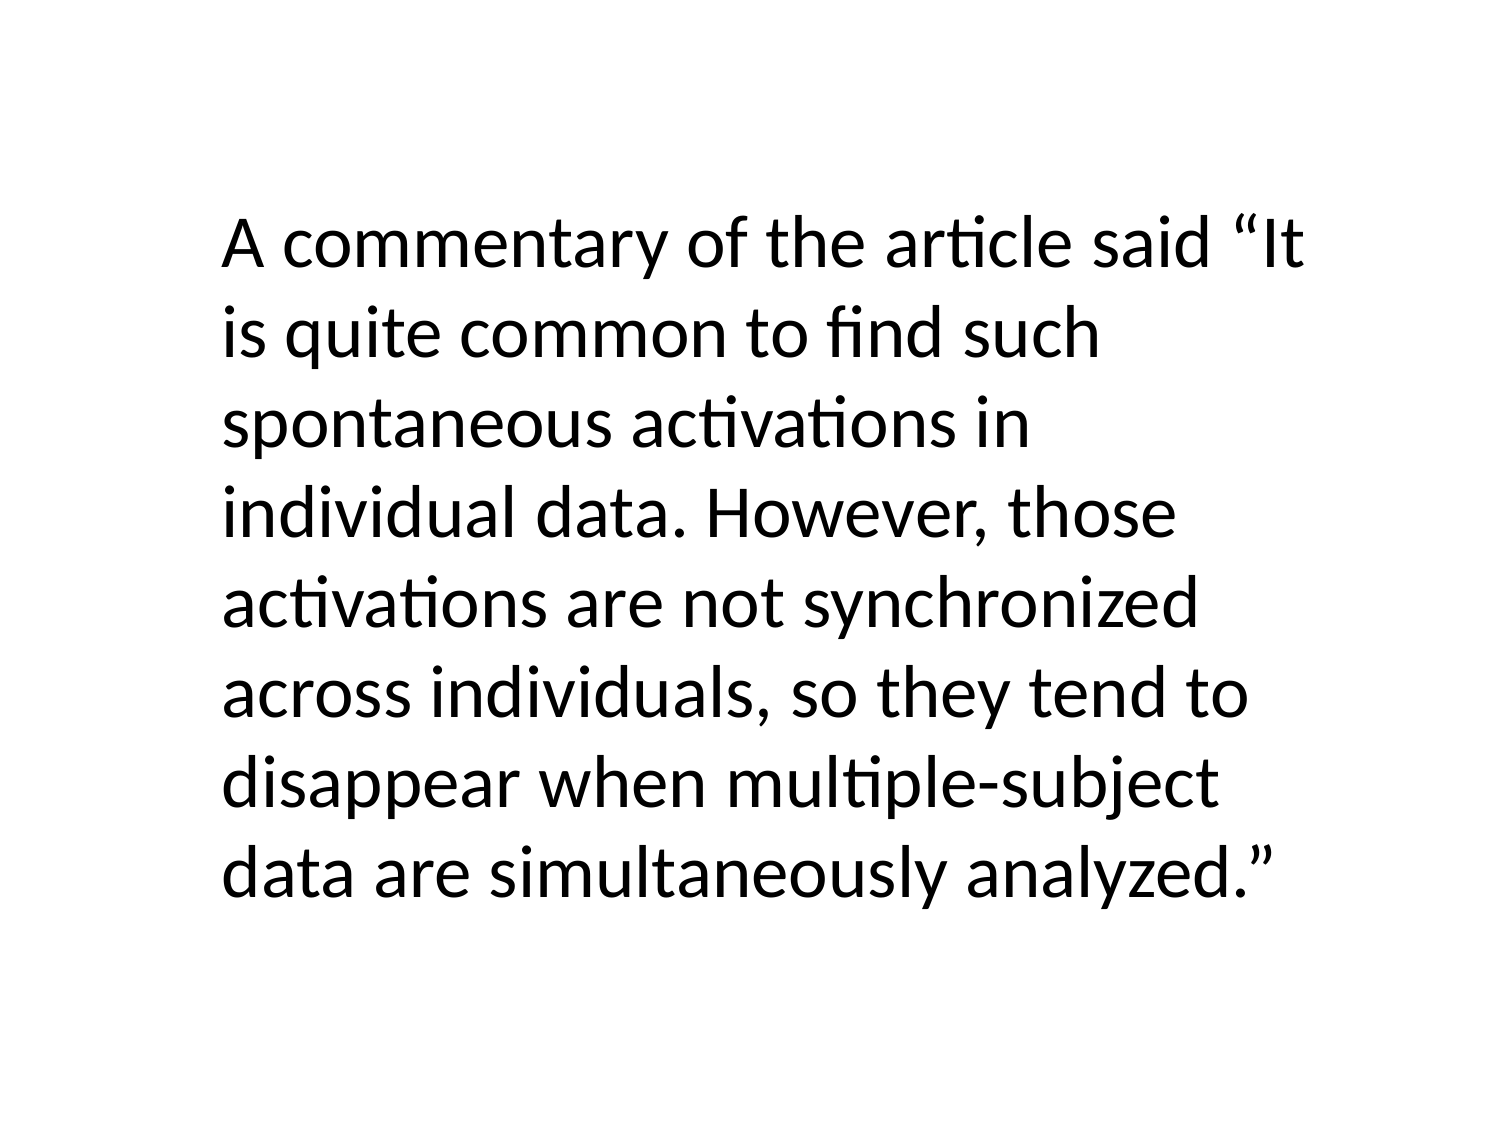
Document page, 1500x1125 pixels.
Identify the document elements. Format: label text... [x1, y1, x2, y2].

list A commentary of the article said “It is quite common to find such spontaneous activations in individual data. However, those activations are not synchronized across individuals, so they tend to disappear when multiple-subject data are simultaneously analyzed.” [206, 184, 1330, 977]
